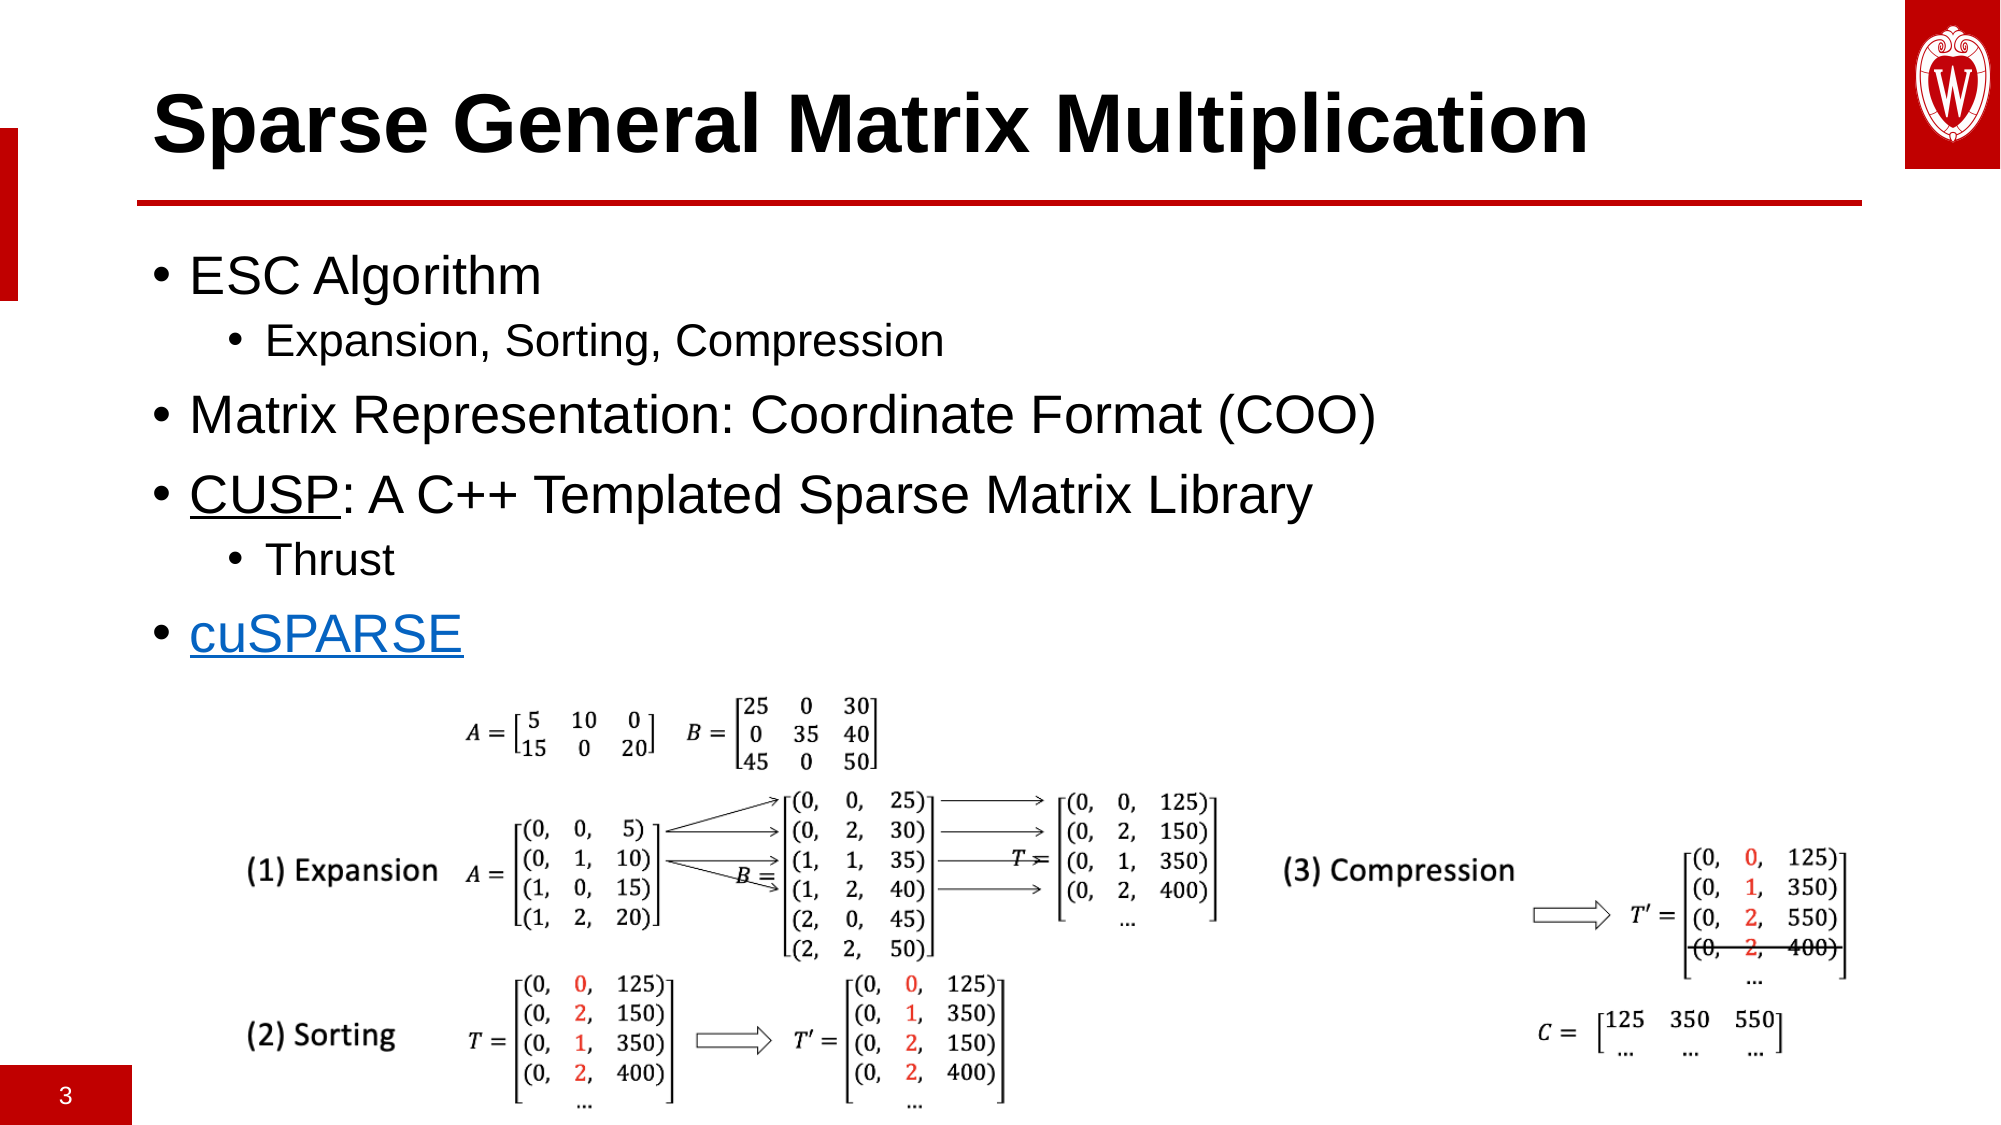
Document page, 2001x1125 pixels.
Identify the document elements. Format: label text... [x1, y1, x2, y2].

picture [214, 684, 1863, 1125]
title Sparse General Matrix Multiplication [137, 42, 1863, 208]
list ESC Algorithm Expansion, Sorting, Compression Matrix Representation: Coordinate Format (COO) CUSP: A C++ Templated Sparse Matrix Library Thrust cuSPARSE [137, 240, 1863, 1014]
picture [1915, 25, 1991, 143]
